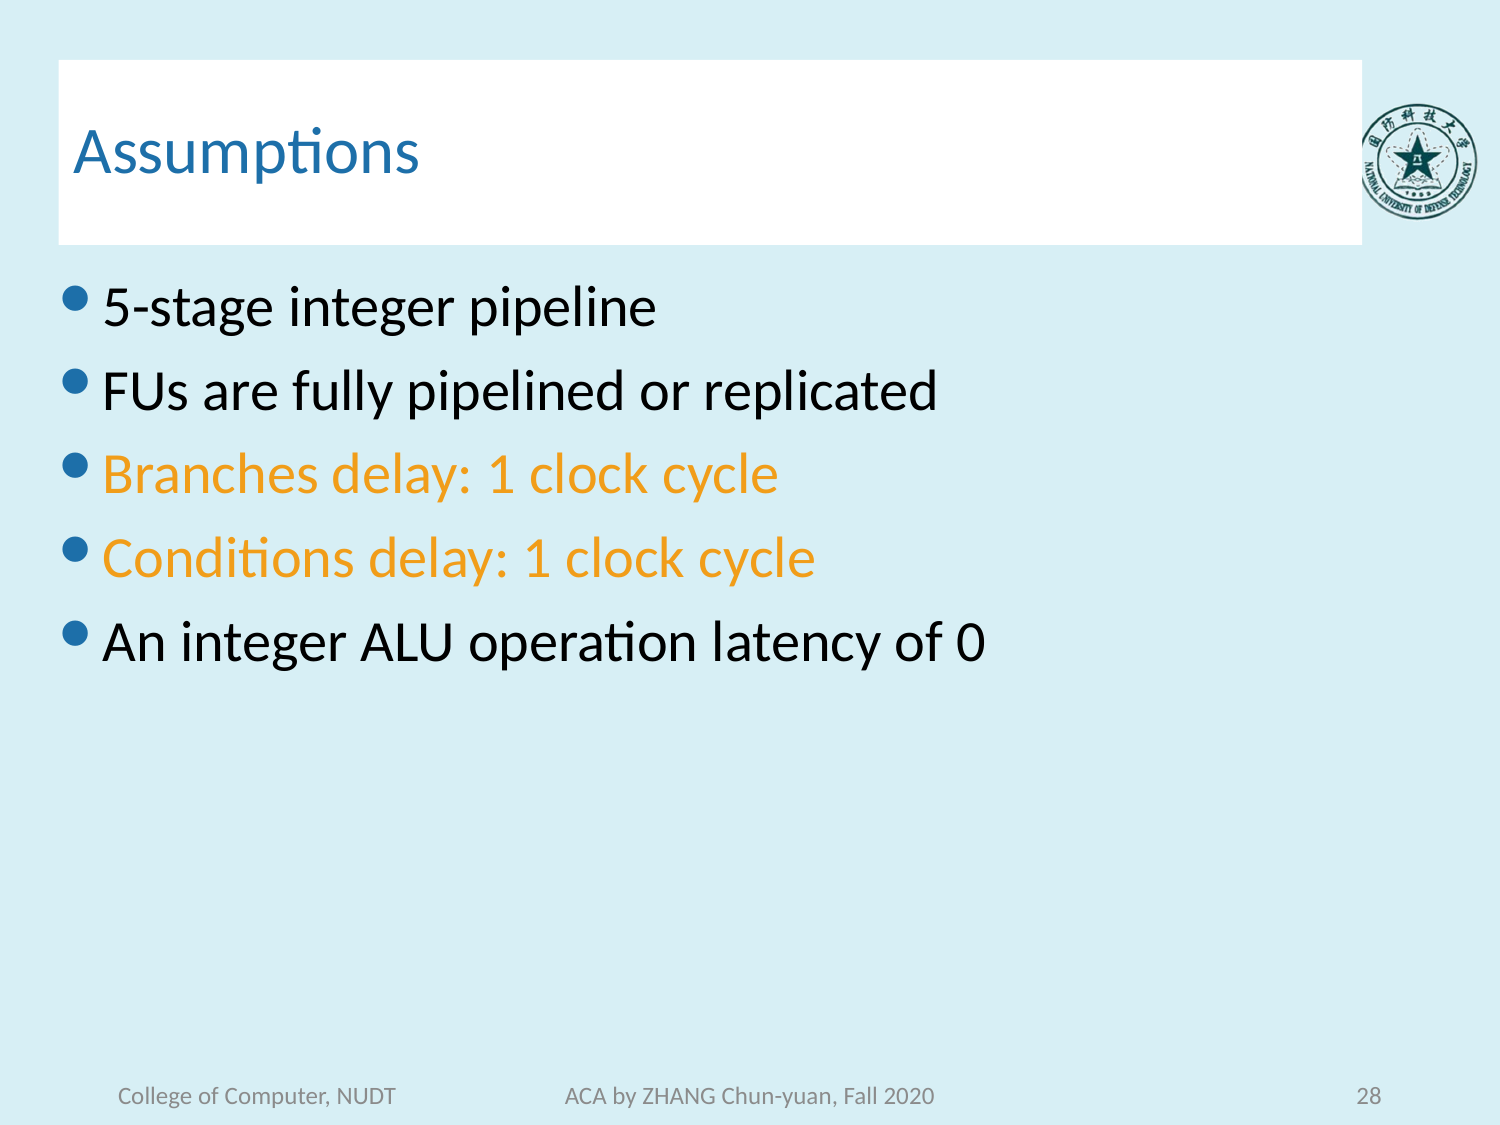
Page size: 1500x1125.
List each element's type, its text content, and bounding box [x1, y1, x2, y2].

title Assumptions [58, 59, 1363, 245]
list 5-stage integer pipeline FUs are fully pipelined or replicated Branches delay: 1 clock cycle Conditions delay: 1 clock cycle An integer ALU operation latency of 0 [43, 268, 1457, 1045]
slide_number College of Computer, NUDT [103, 1064, 441, 1125]
picture [1363, 102, 1480, 224]
footer ACA by ZHANG Chun-yuan, Fall 2020 [496, 1064, 1004, 1125]
slide_number 28 [1059, 1064, 1397, 1125]
